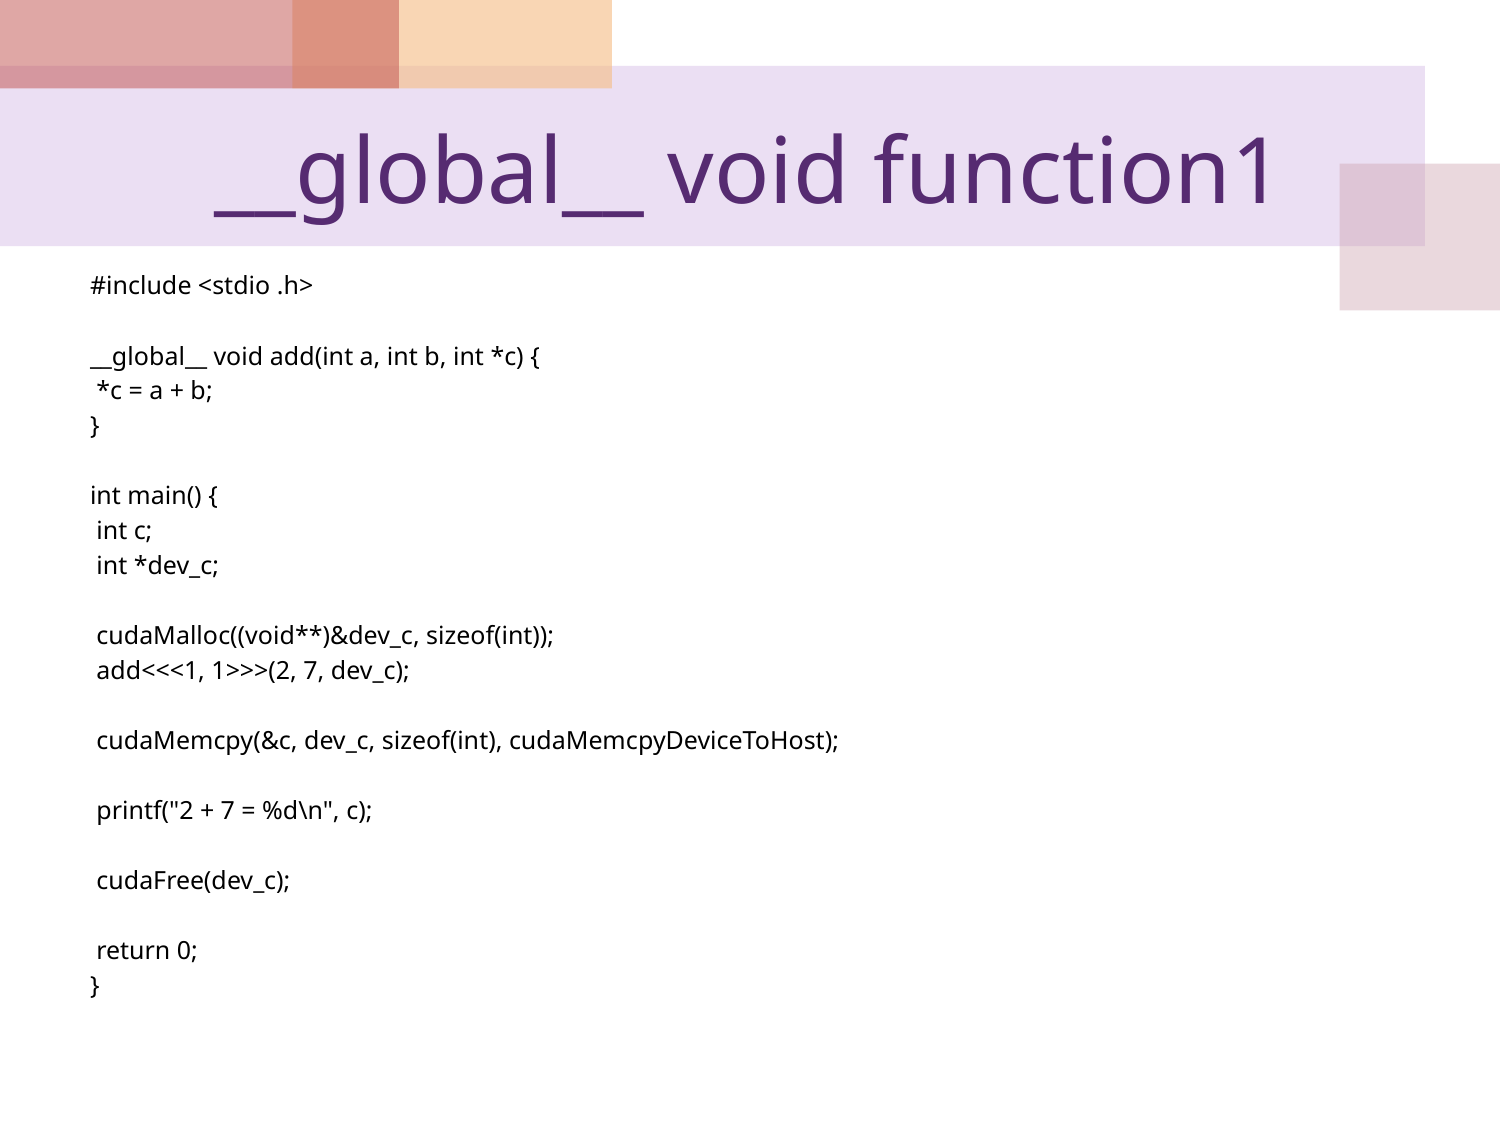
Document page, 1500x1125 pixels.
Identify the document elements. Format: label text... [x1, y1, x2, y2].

list #include <stdio .h> __global__ void add(int a, int b, int *c) { *c = a + b; } int main() { int c; int *dev_c; cudaMalloc((void**)&dev_c, sizeof(int)); add<<<1, 1>>>(2, 7, dev_c); cudaMemcpy(&c, dev_c, sizeof(int), cudaMemcpyDeviceToHost); printf("2 + 7 = %d\n", c); cudaFree(dev_c); return 0; } [75, 262, 1425, 1005]
title __global__ void function1 [75, 88, 1425, 247]
